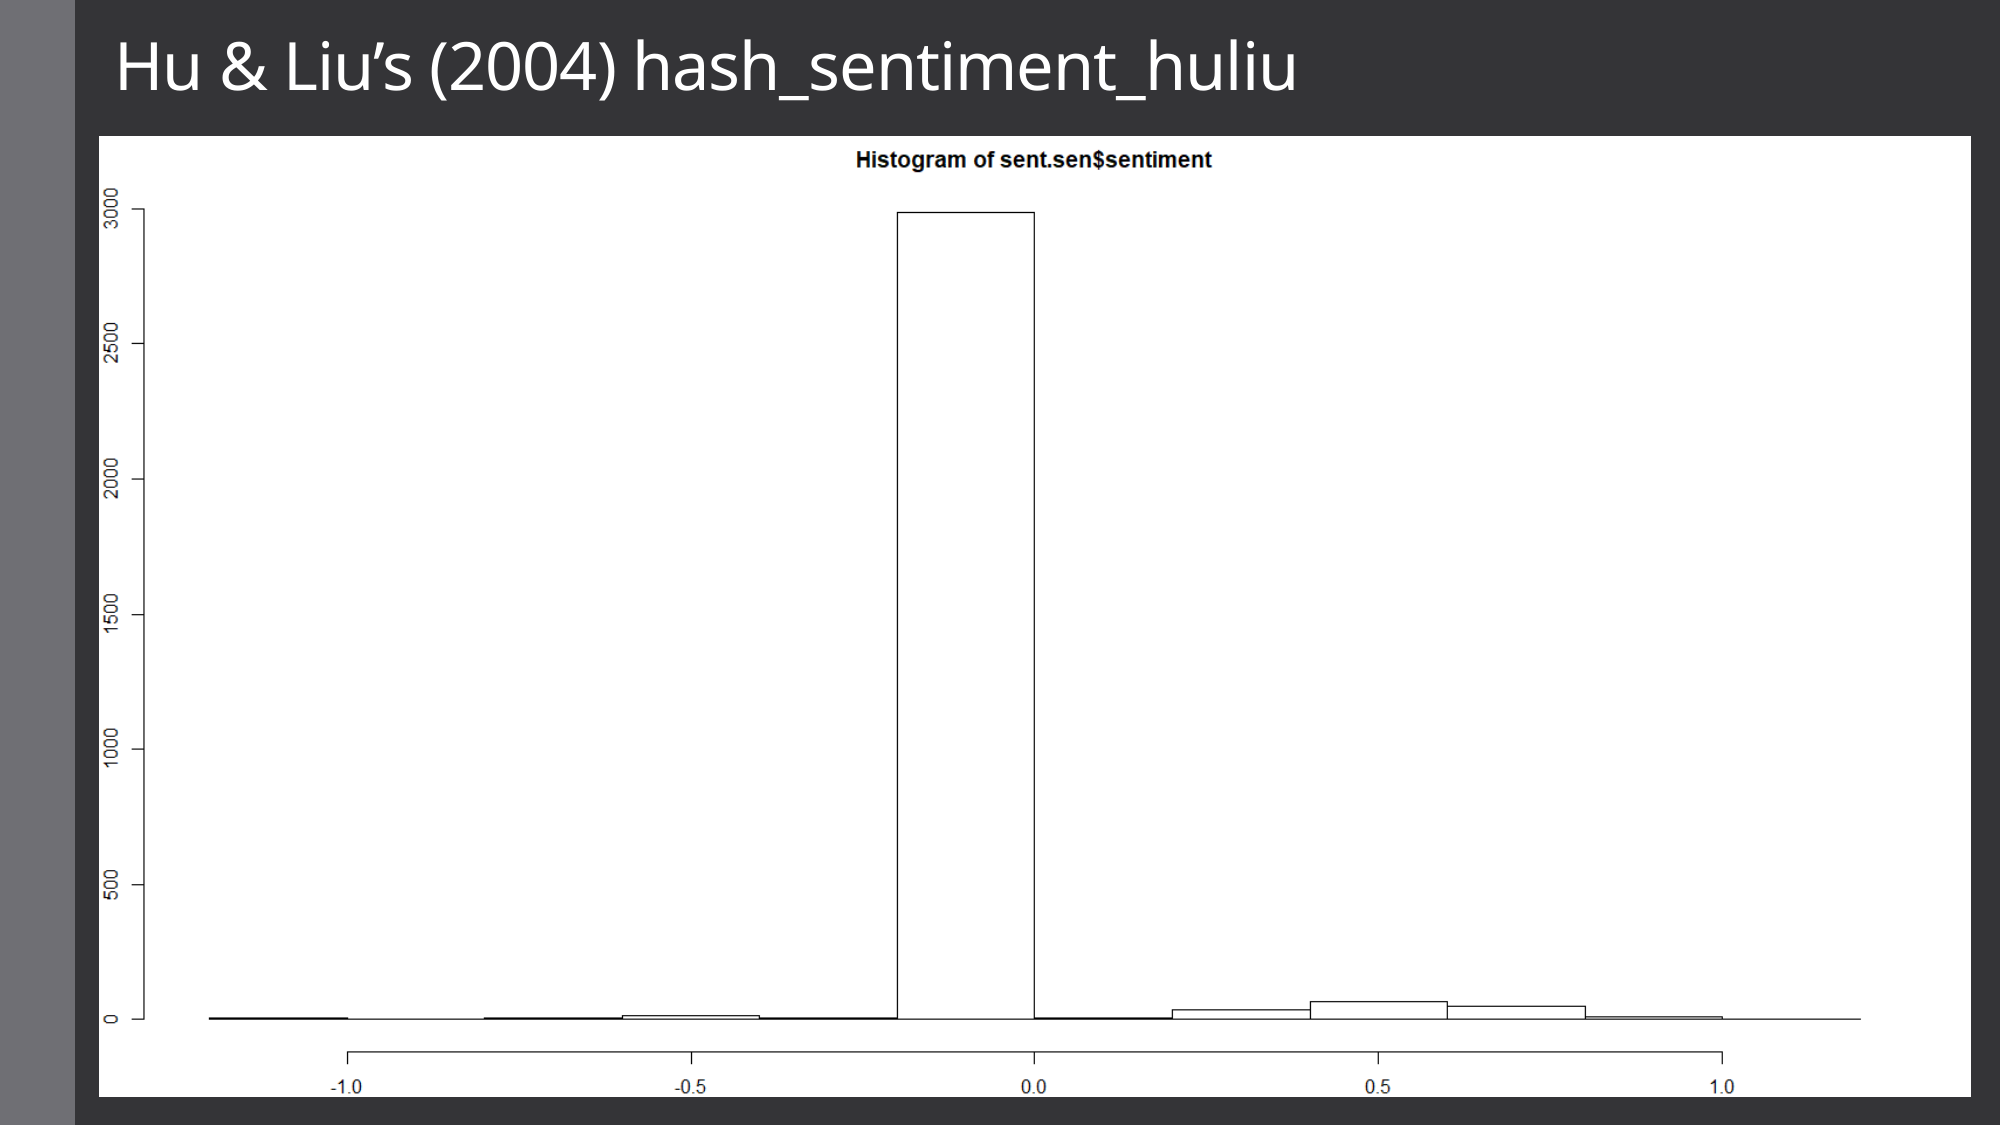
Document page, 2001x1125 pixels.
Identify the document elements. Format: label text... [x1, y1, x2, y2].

title Hu & Liu’s (2004) hash_sentiment_huliu [99, 0, 1645, 112]
picture [98, 136, 1972, 1098]
